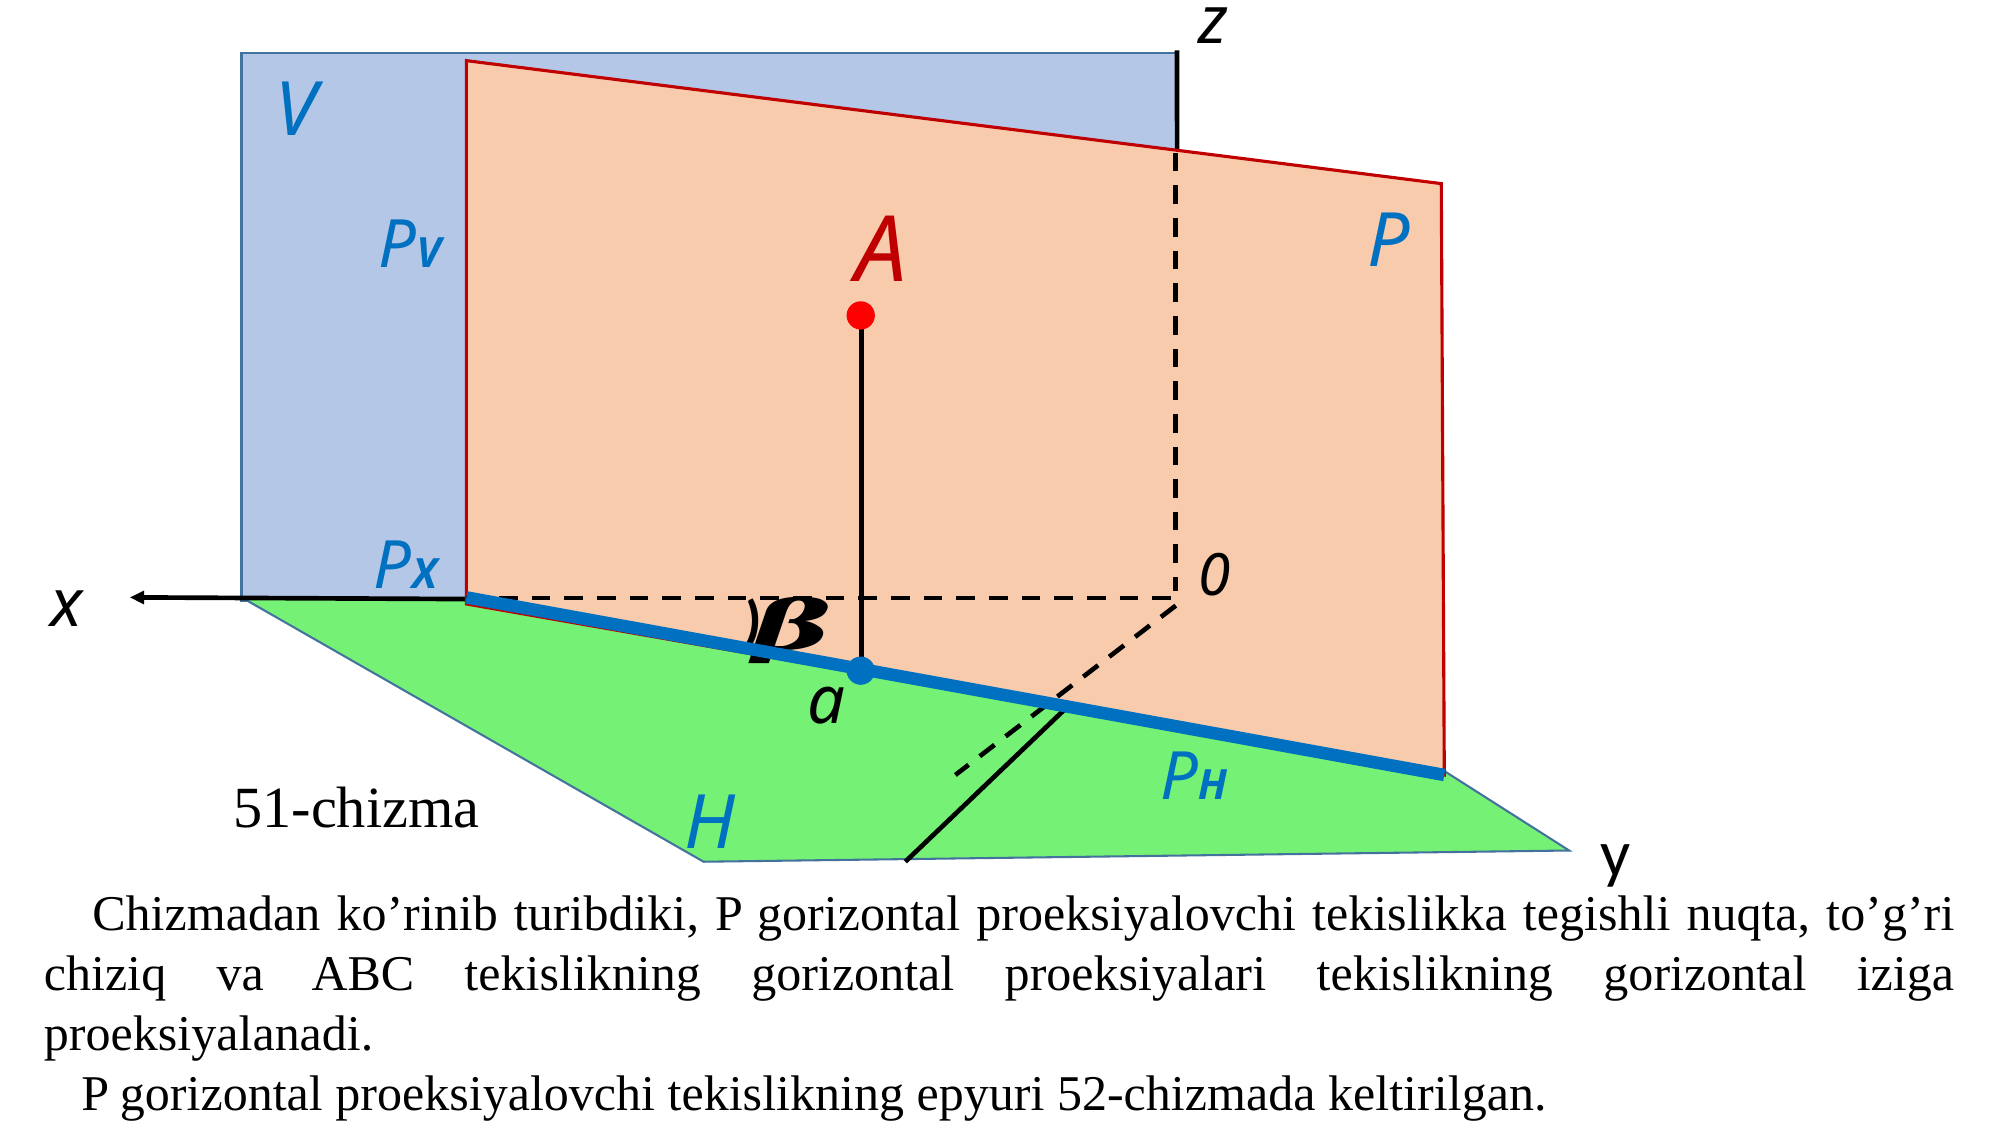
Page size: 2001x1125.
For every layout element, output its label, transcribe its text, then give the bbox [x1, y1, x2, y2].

text_box P [1352, 183, 1487, 289]
text_box PX [359, 514, 493, 597]
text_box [130, 597, 466, 603]
text_box V [261, 53, 396, 159]
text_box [466, 597, 1445, 776]
text_box [805, 776, 990, 862]
text_box z [1183, 0, 1243, 65]
text_box 0 [1183, 529, 1318, 597]
text_box [240, 52, 1174, 596]
text_box PX [359, 603, 466, 609]
text_box x [35, 551, 98, 647]
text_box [1177, 601, 1570, 851]
text_box H [670, 776, 805, 871]
text_box PH [1145, 776, 1177, 820]
text_box [1178, 149, 1445, 597]
text_box y [1585, 802, 1646, 898]
text_box [465, 59, 1176, 597]
text_box 51-chizma [203, 761, 495, 847]
text_box [249, 603, 466, 728]
text_box [551, 776, 670, 844]
text_box A [840, 182, 913, 418]
text_box [847, 302, 874, 329]
text_box PV [364, 193, 498, 288]
text_box ( [731, 586, 780, 597]
text_box [911, 776, 1573, 861]
